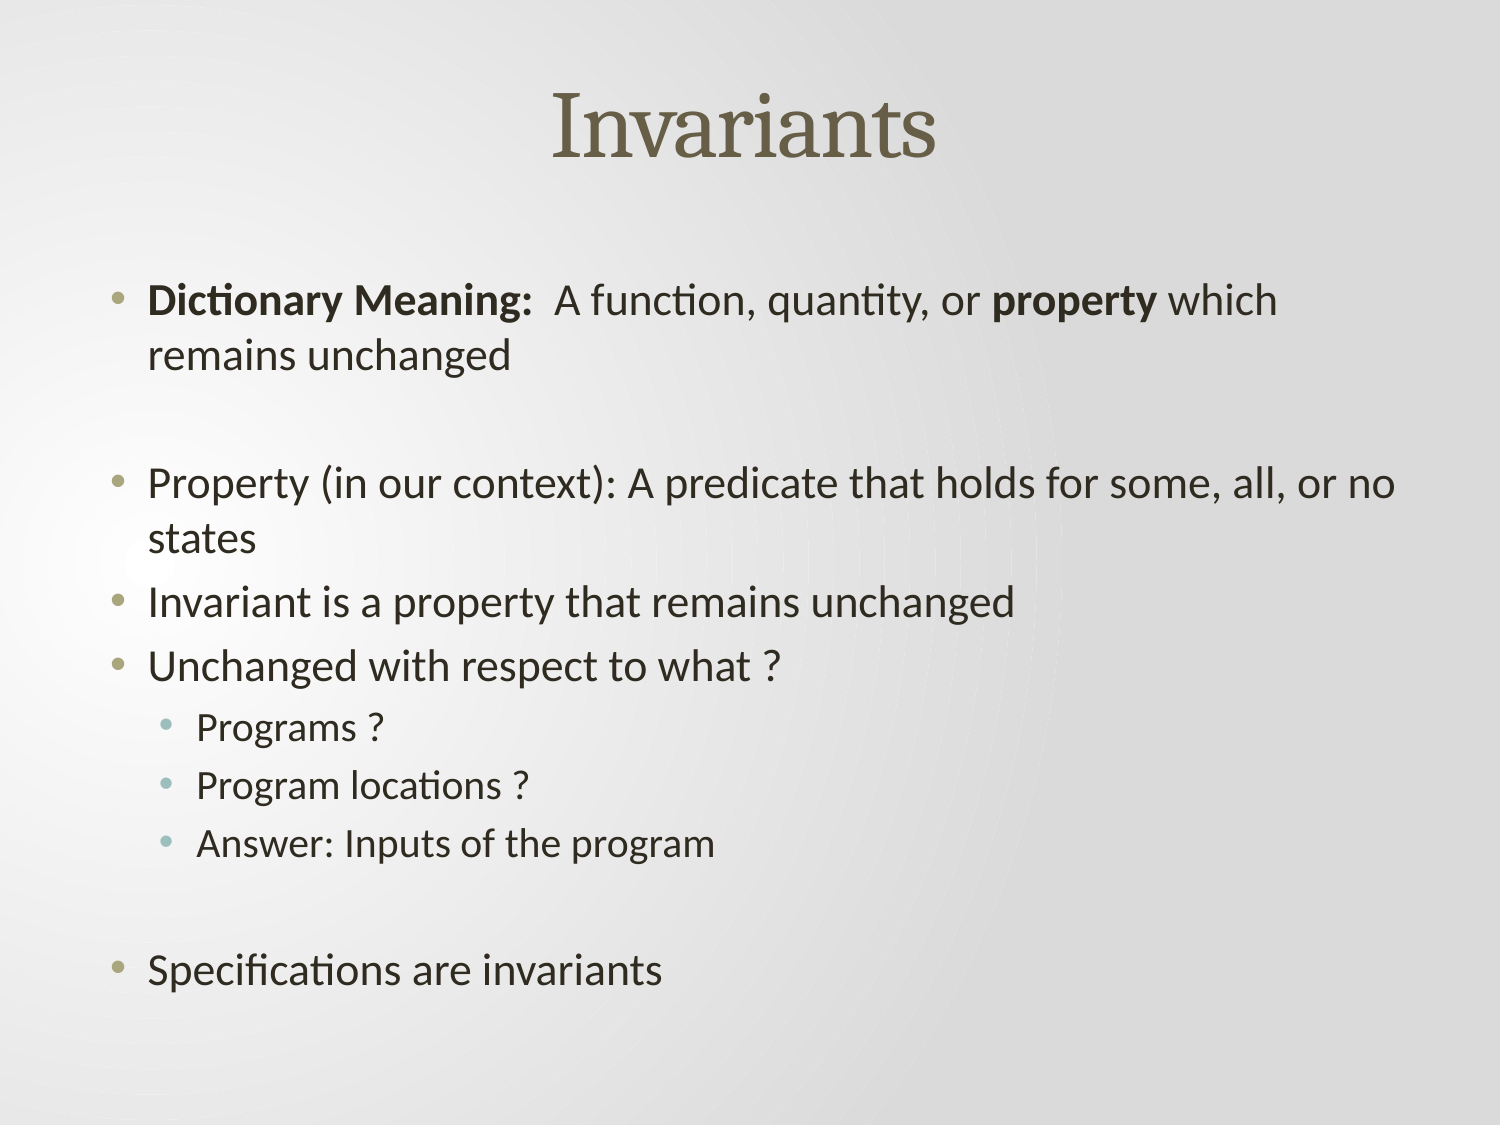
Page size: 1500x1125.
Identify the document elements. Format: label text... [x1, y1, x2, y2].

list Dictionary Meaning: A function, quantity, or property which remains unchanged Property (in our context): A predicate that holds for some, all, or no states Invariant is a property that remains unchanged Unchanged with respect to what ? Programs ? Program locations ? Answer: Inputs of the program Specifications are invariants [76, 262, 1413, 1050]
title Invariants [76, 24, 1413, 213]
